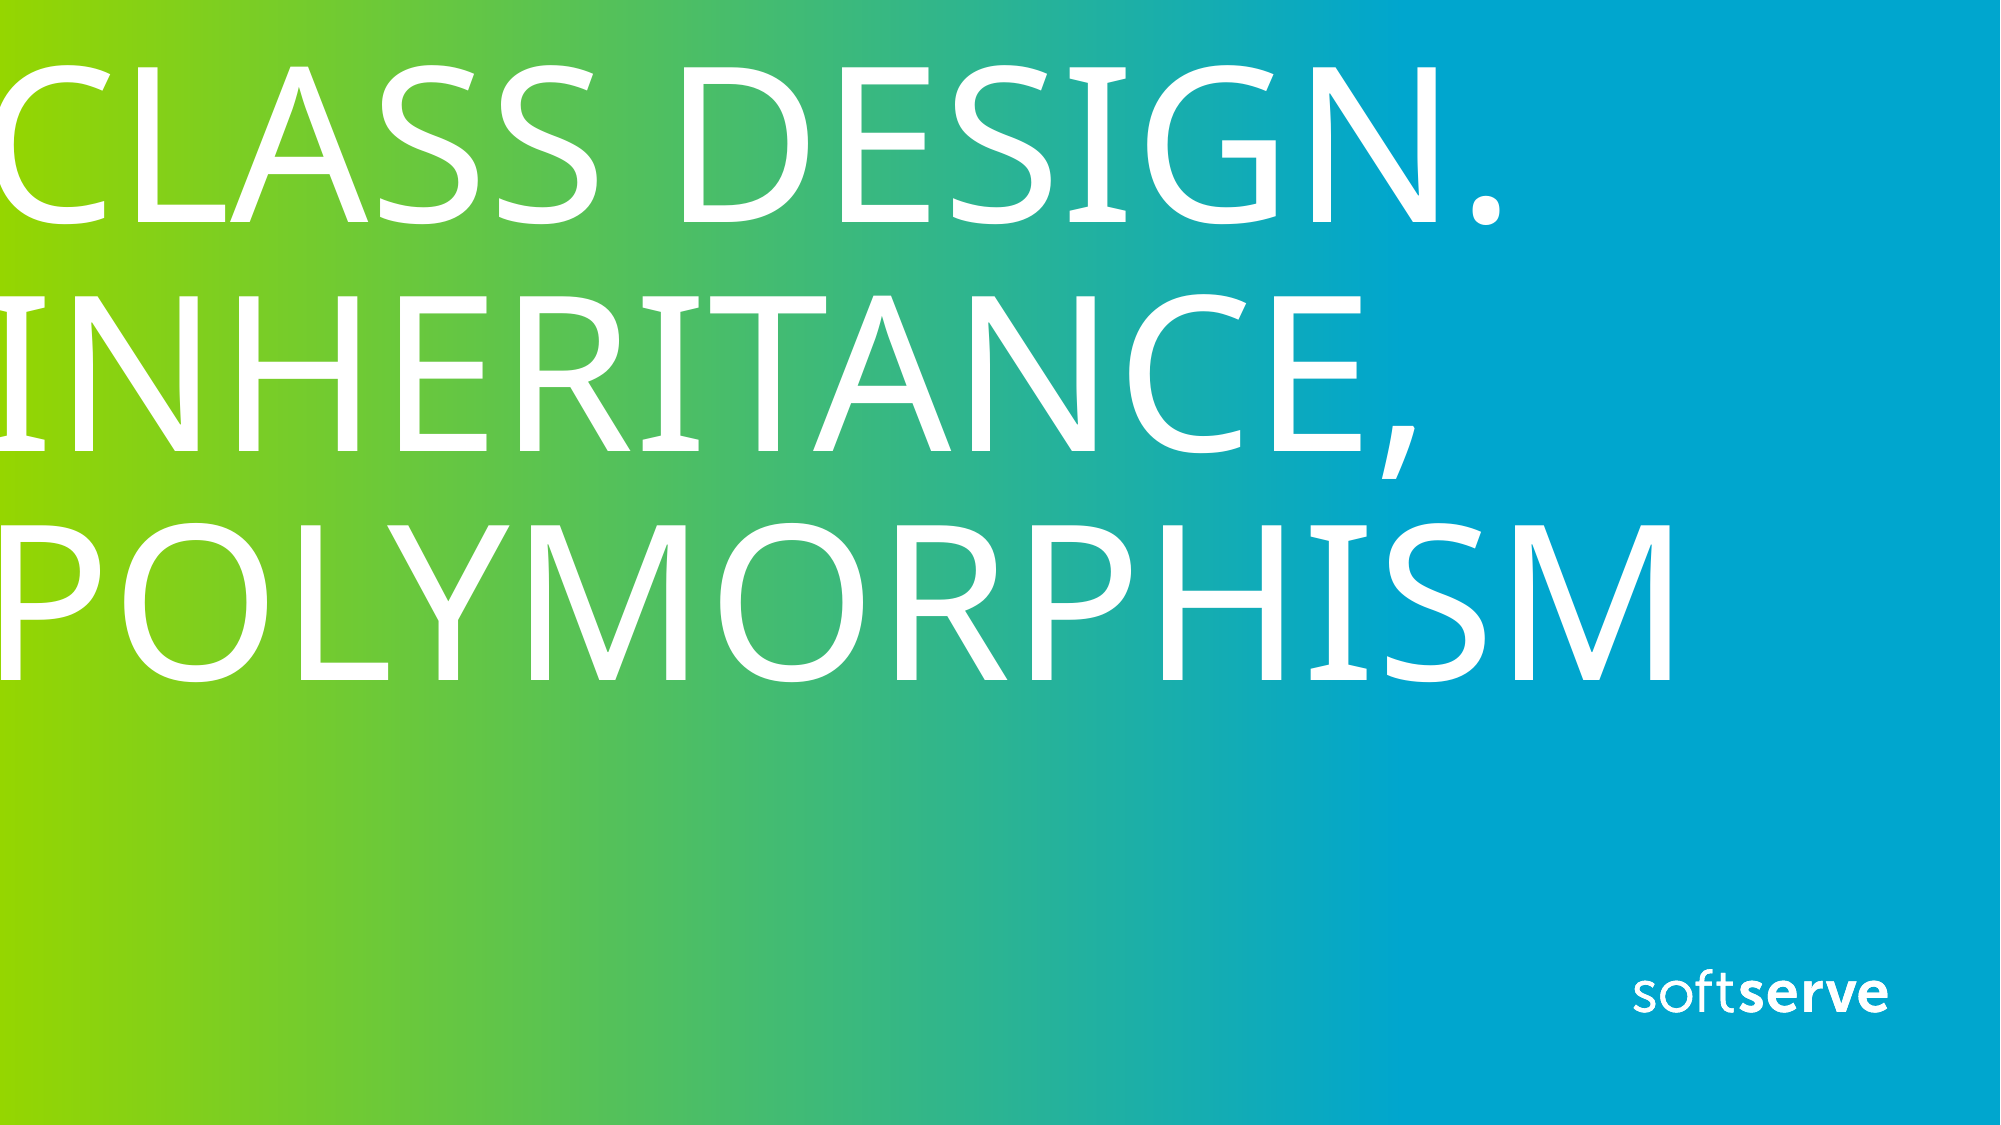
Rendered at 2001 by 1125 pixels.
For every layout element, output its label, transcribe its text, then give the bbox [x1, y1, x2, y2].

title CLASS DESIGN. INHERITANCE, POLYMORPHISM [0, 28, 1999, 1125]
